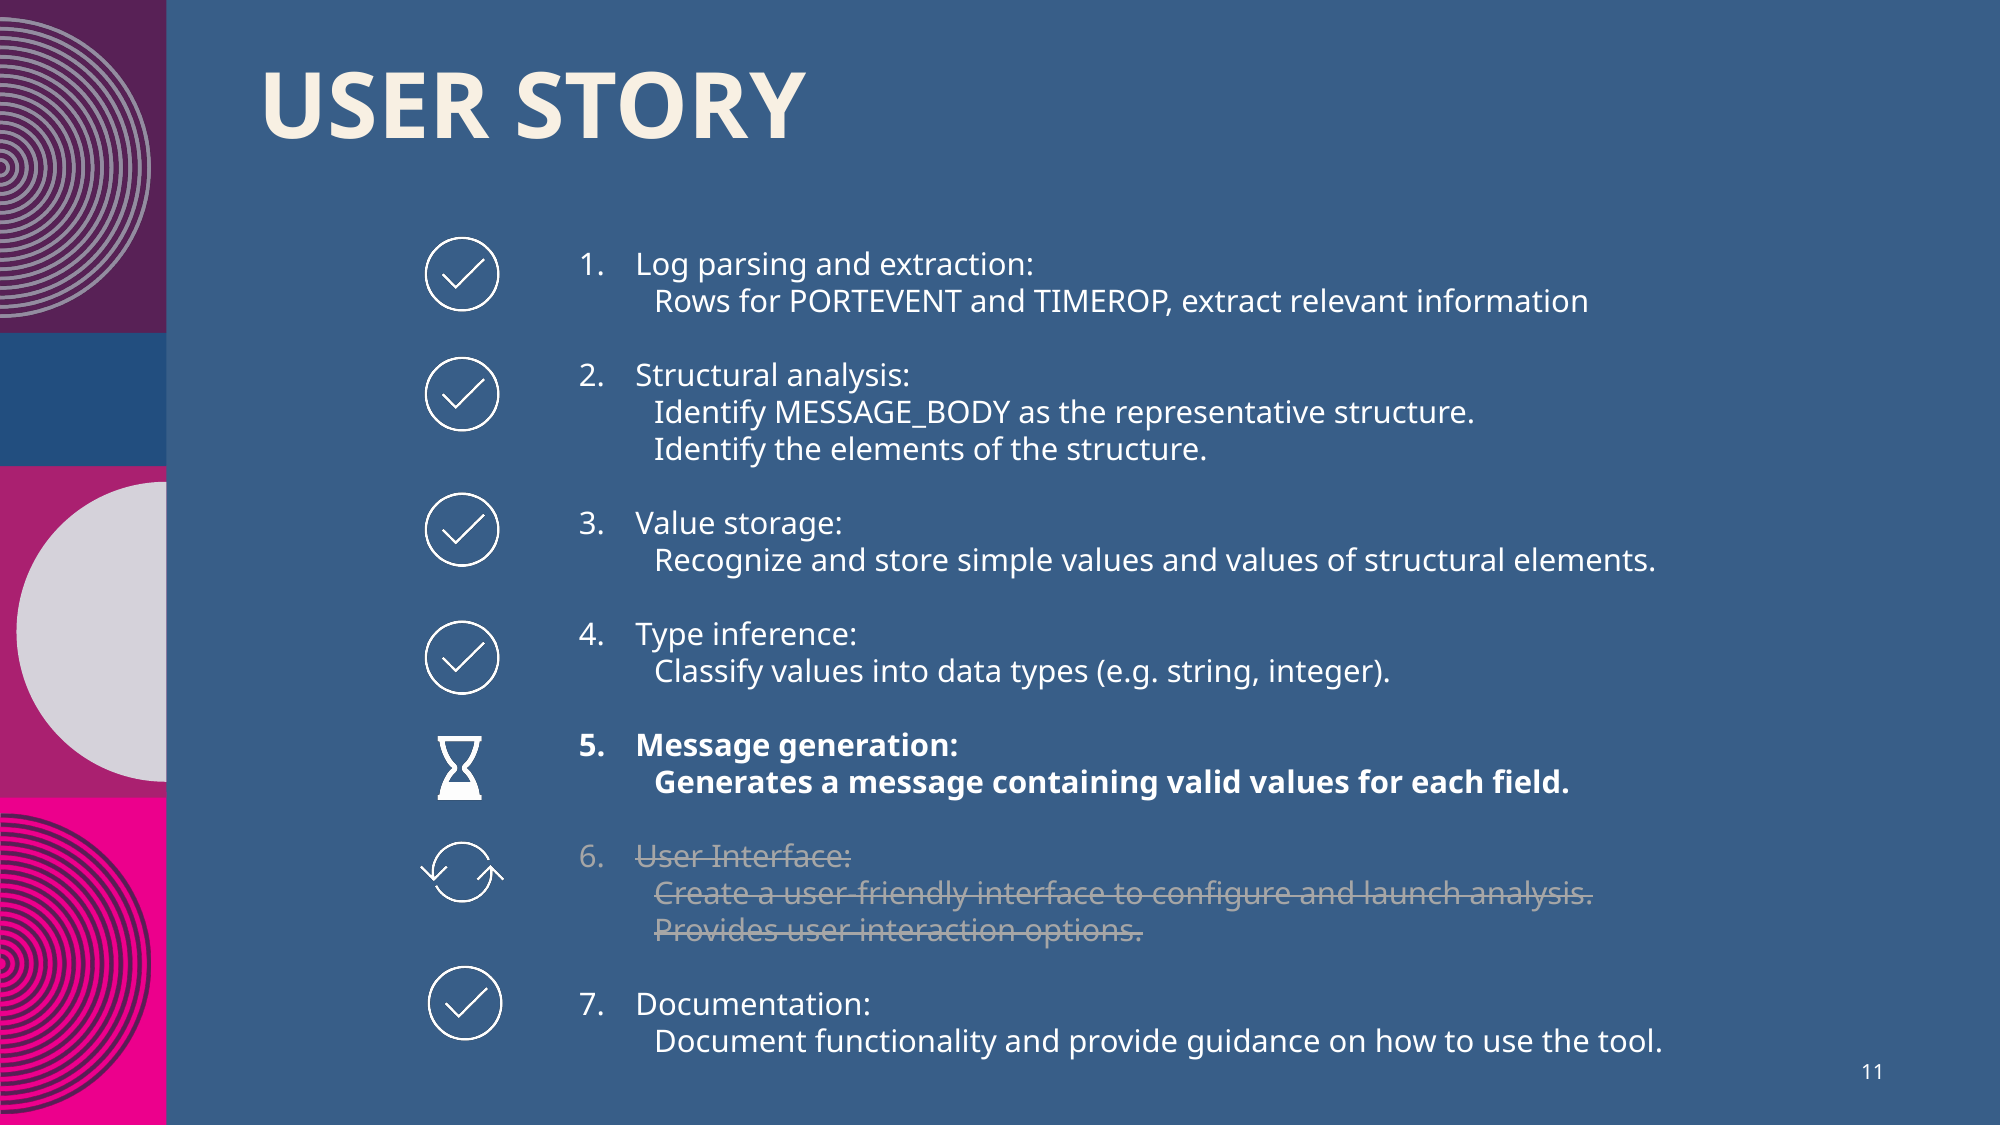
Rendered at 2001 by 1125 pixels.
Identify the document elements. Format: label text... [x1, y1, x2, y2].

picture [418, 828, 506, 916]
list Log parsing and extraction: Rows for PORTEVENT and TIMEROP, extract relevant information Structural analysis: Identify MESSAGE_BODY as the representative structure. Identify the elements of the structure. Value storage: Recognize and store simple values and values of structural elements. Type inference: Classify values into data types (e.g. string, integer). Message generation: Generates a message containing valid values for each field. User Interface: Create a user-friendly interface to configure and launch analysis. Provides user interaction options. Documentation: Document functionality and provide guidance on how to use the tool. [563, 236, 1683, 1094]
picture [1, 18, 151, 318]
picture [1, 814, 151, 1114]
picture [415, 227, 509, 321]
title User Story [243, 52, 1863, 276]
picture [415, 611, 509, 704]
picture [415, 347, 509, 441]
slide_number 11 [1824, 1042, 1900, 1103]
picture [418, 956, 512, 1050]
picture [415, 483, 509, 576]
picture [421, 730, 497, 806]
